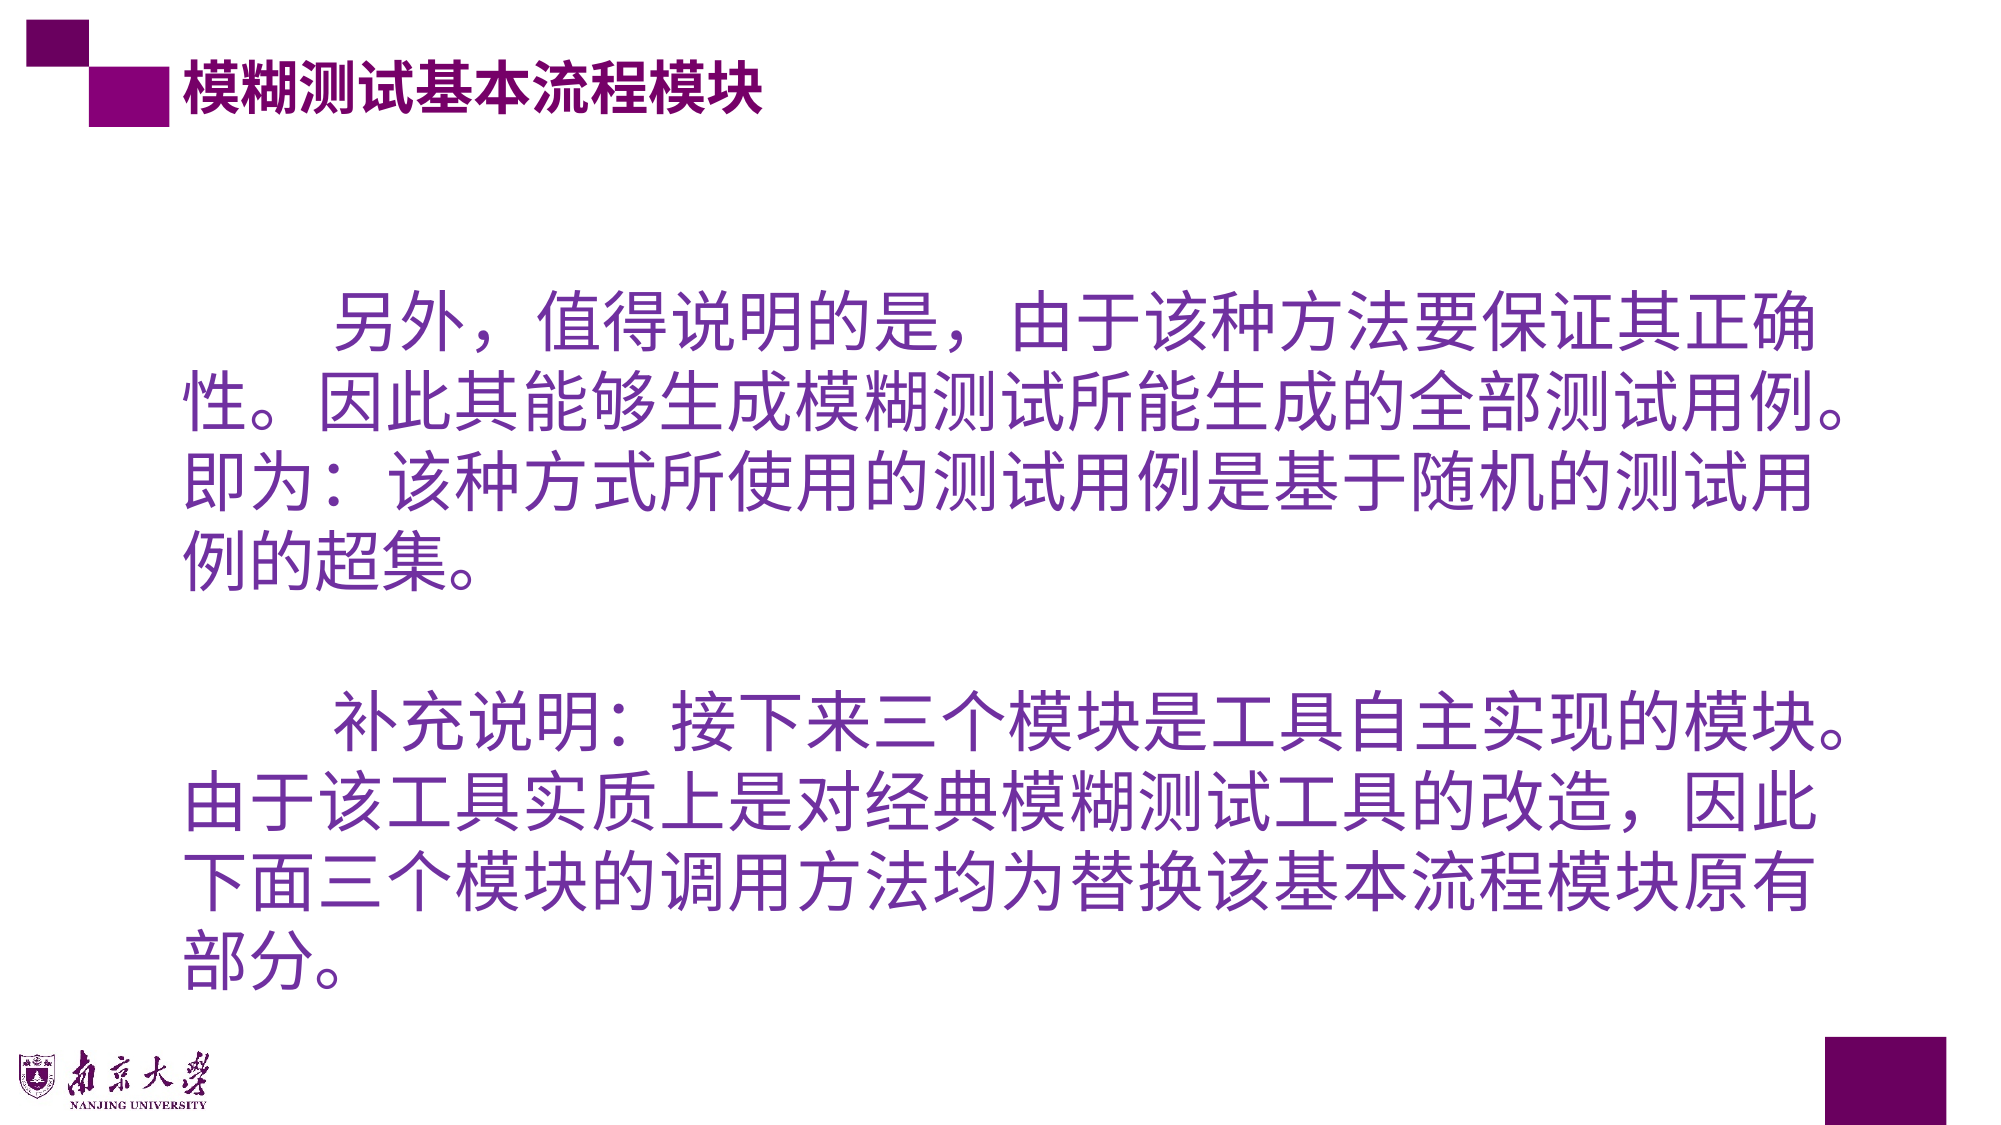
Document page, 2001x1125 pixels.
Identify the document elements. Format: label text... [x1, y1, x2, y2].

picture [19, 1050, 209, 1111]
list 模糊测试基本流程模块 [167, 43, 1945, 130]
text_box 另外，值得说明的是，由于该种方法要保证其正确性。因此其能够生成模糊测试所能生成的全部测试用例。即为：该种方式所使用的测试用例是基于随机的测试用例的超集。 补充说明：接下来三个模块是工具自主实现的模块。由于该工具实质上是对经典模糊测试工具的改造，因此下面三个模块的调用方法均为替换该基本流程模块原有部分。 [166, 272, 1834, 1007]
slide_number [1771, 1050, 2000, 1111]
